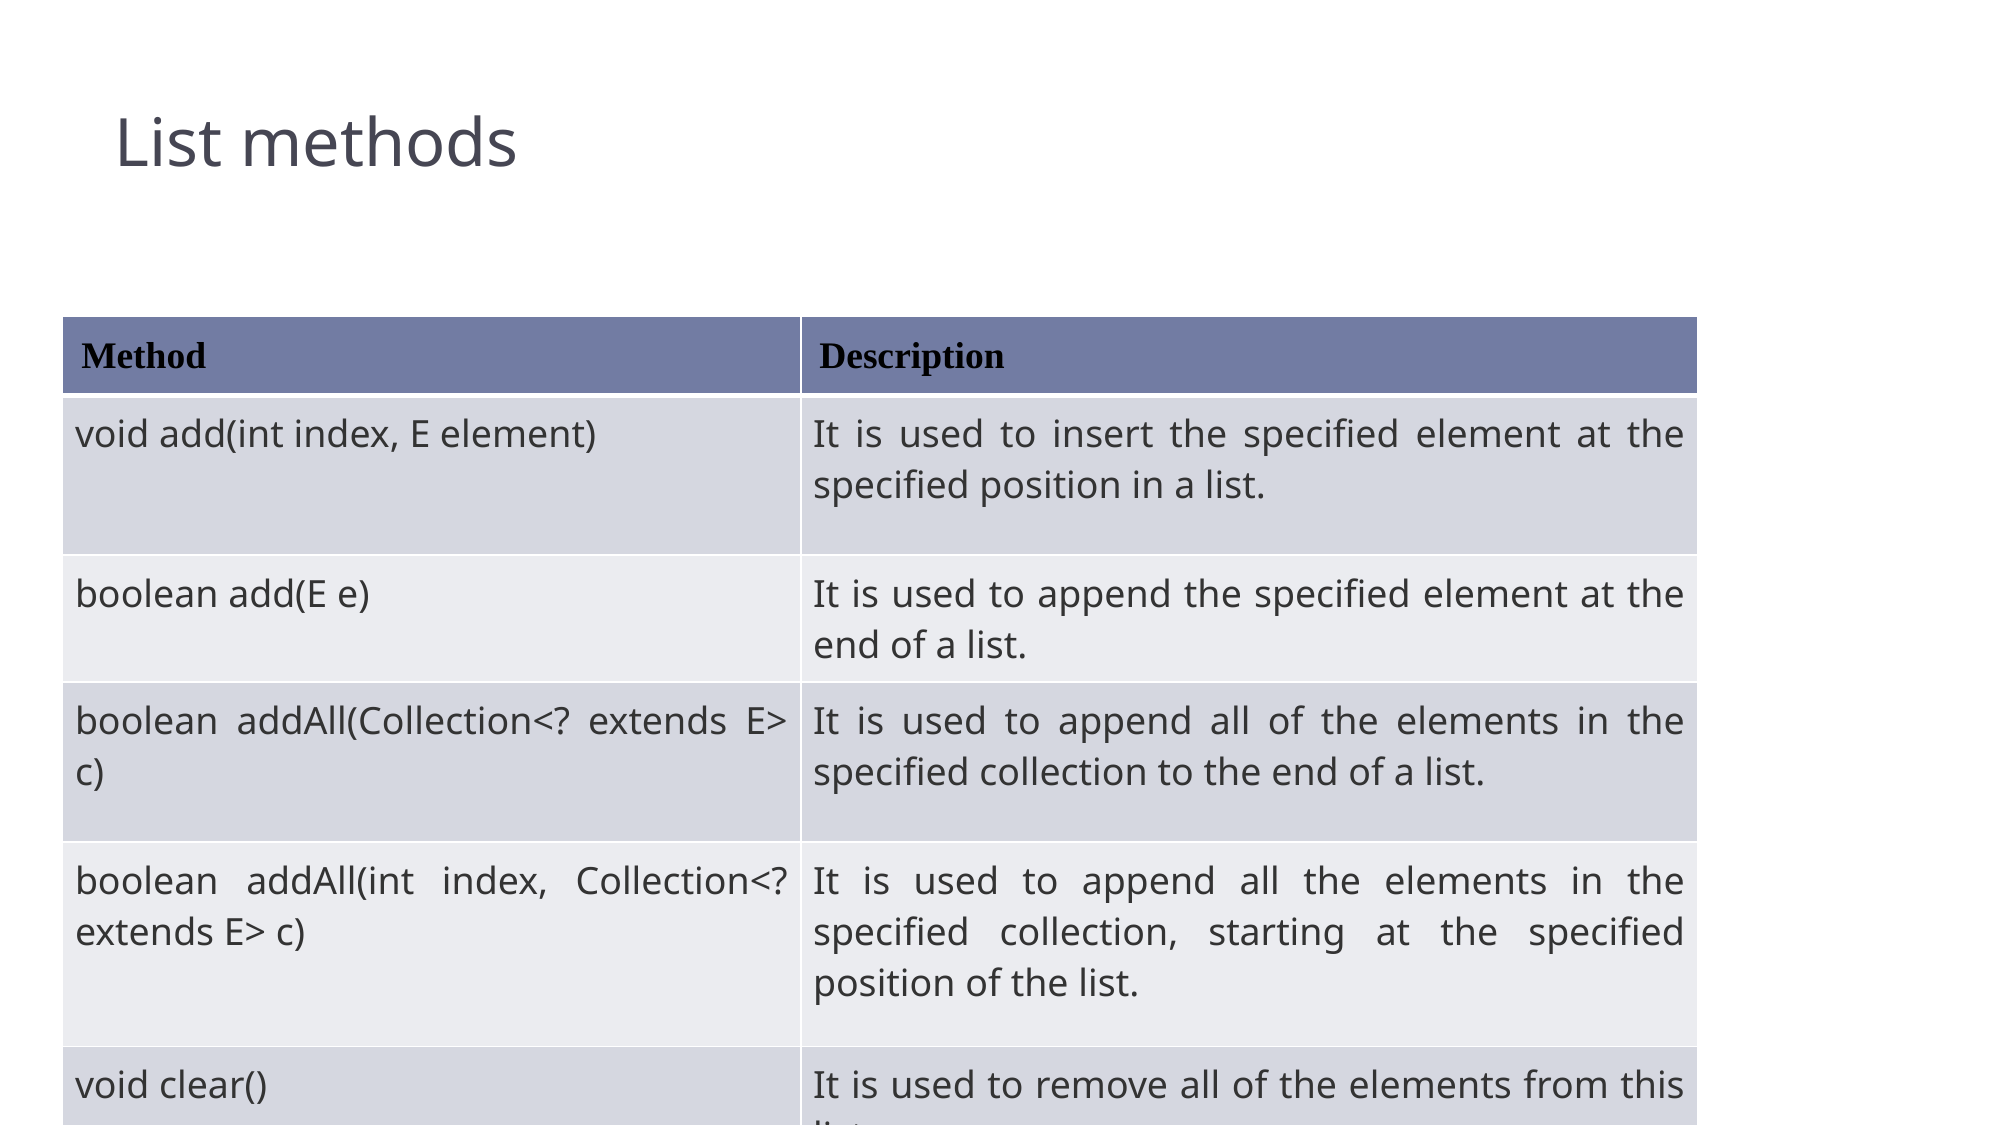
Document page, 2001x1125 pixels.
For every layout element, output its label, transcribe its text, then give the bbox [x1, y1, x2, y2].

table_cell It is used to insert the specified element at the specified position in a list. [802, 398, 1697, 554]
table_header Method [63, 317, 800, 393]
table_header Description [802, 317, 1697, 393]
table_cell void clear() [63, 1047, 800, 1125]
table_cell It is used to append all of the elements in the specified collection to the end of a list. [802, 683, 1697, 841]
table_cell It is used to remove all of the elements from this list. [802, 1047, 1697, 1125]
title List methods [99, 24, 1900, 188]
table_cell It is used to append the specified element at the end of a list. [802, 556, 1697, 681]
table_cell boolean add(E e) [63, 556, 800, 681]
table_cell It is used to append all the elements in the specified collection, starting at the specified position of the list. [802, 843, 1697, 1046]
table_cell boolean addAll(int index, Collection<? extends E> c) [63, 843, 800, 1046]
table_cell boolean addAll(Collection<? extends E> c) [63, 683, 800, 841]
table_cell void add(int index, E element) [63, 398, 800, 554]
